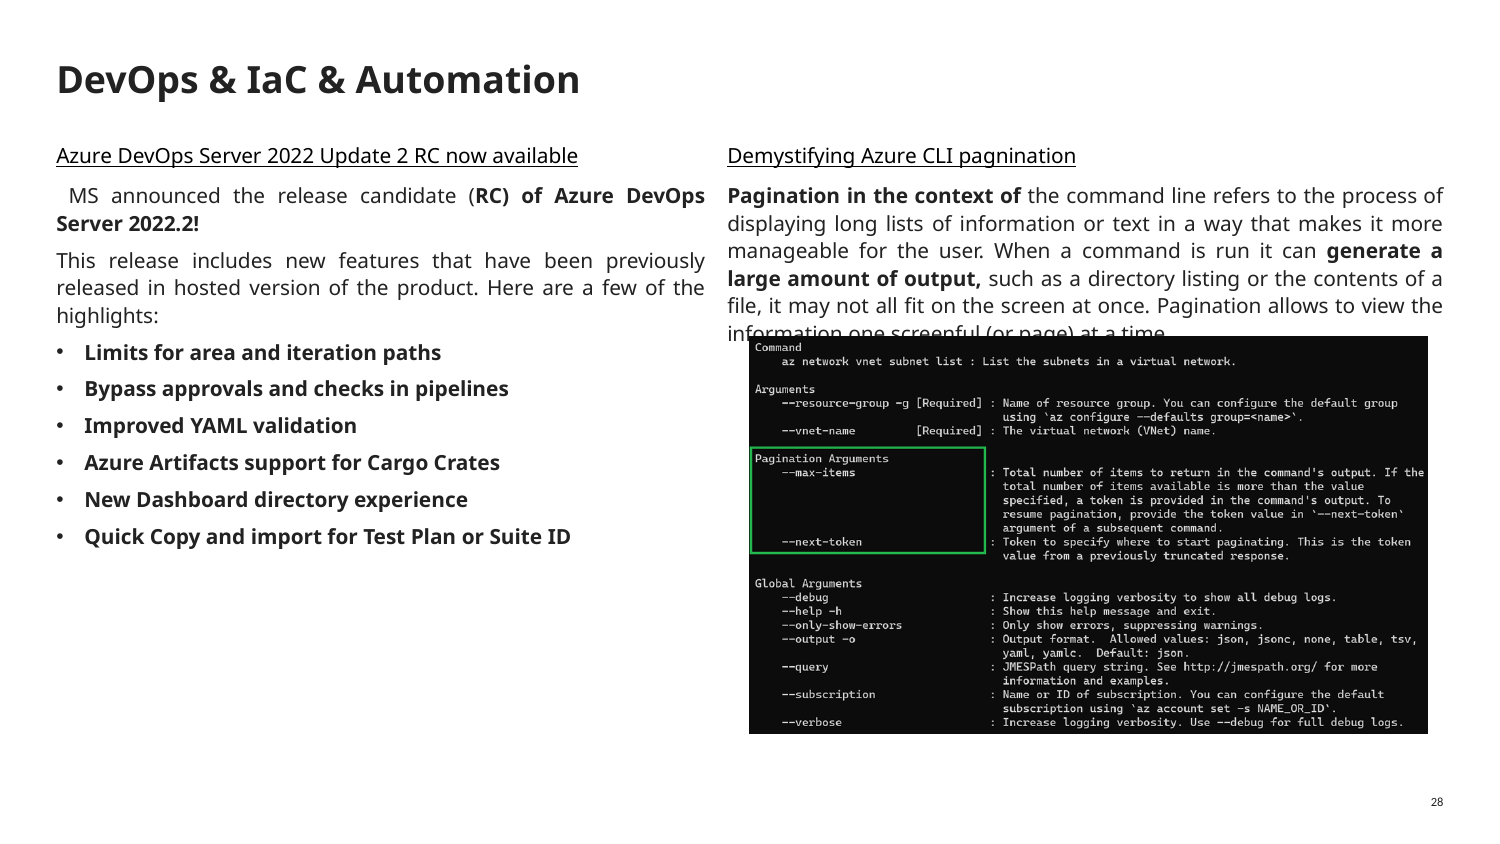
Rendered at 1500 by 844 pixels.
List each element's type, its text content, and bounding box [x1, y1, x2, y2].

list Demystifying Azure CLI pagnination Pagination in the context of the command line refers to the process of displaying long lists of information or text in a way that makes it more manageable for the user. When a command is run it can generate a large amount of output, such as a directory listing or the contents of a file, it may not all fit on the screen at once. Pagination allows to view the information one screenful (or page) at a time. [727, 140, 1444, 431]
title DevOps & IaC & Automation [56, 56, 1444, 113]
list Azure DevOps Server 2022 Update 2 RC now available MS announced the release candidate (RC) of Azure DevOps Server 2022.2! This release includes new features that have been previously released in hosted version of the product. Here are a few of the highlights: Limits for area and iteration paths Bypass approvals and checks in pipelines Improved YAML validation Azure Artifacts support for Cargo Crates New Dashboard directory experience Quick Copy and import for Test Plan or Suite ID [56, 140, 706, 760]
picture [749, 336, 1428, 734]
